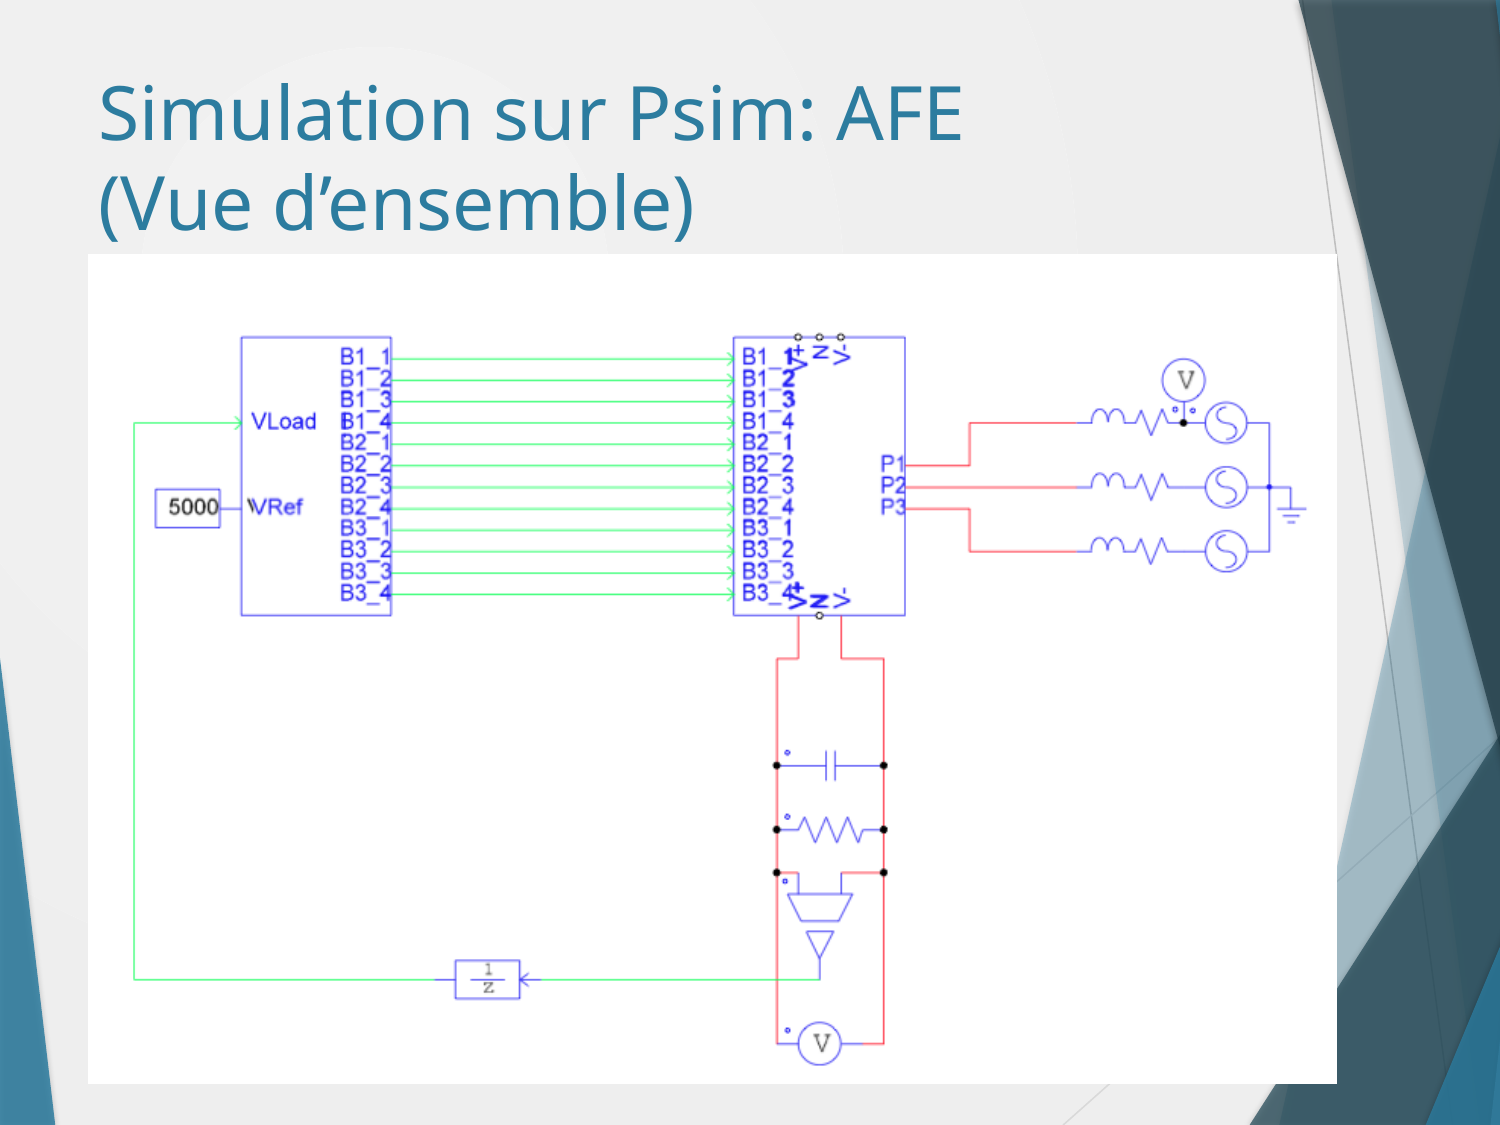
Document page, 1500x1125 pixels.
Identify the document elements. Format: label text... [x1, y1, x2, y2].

picture [88, 253, 1337, 1084]
title Simulation sur Psim: AFE (Vue d’ensemble) [83, 58, 1141, 258]
